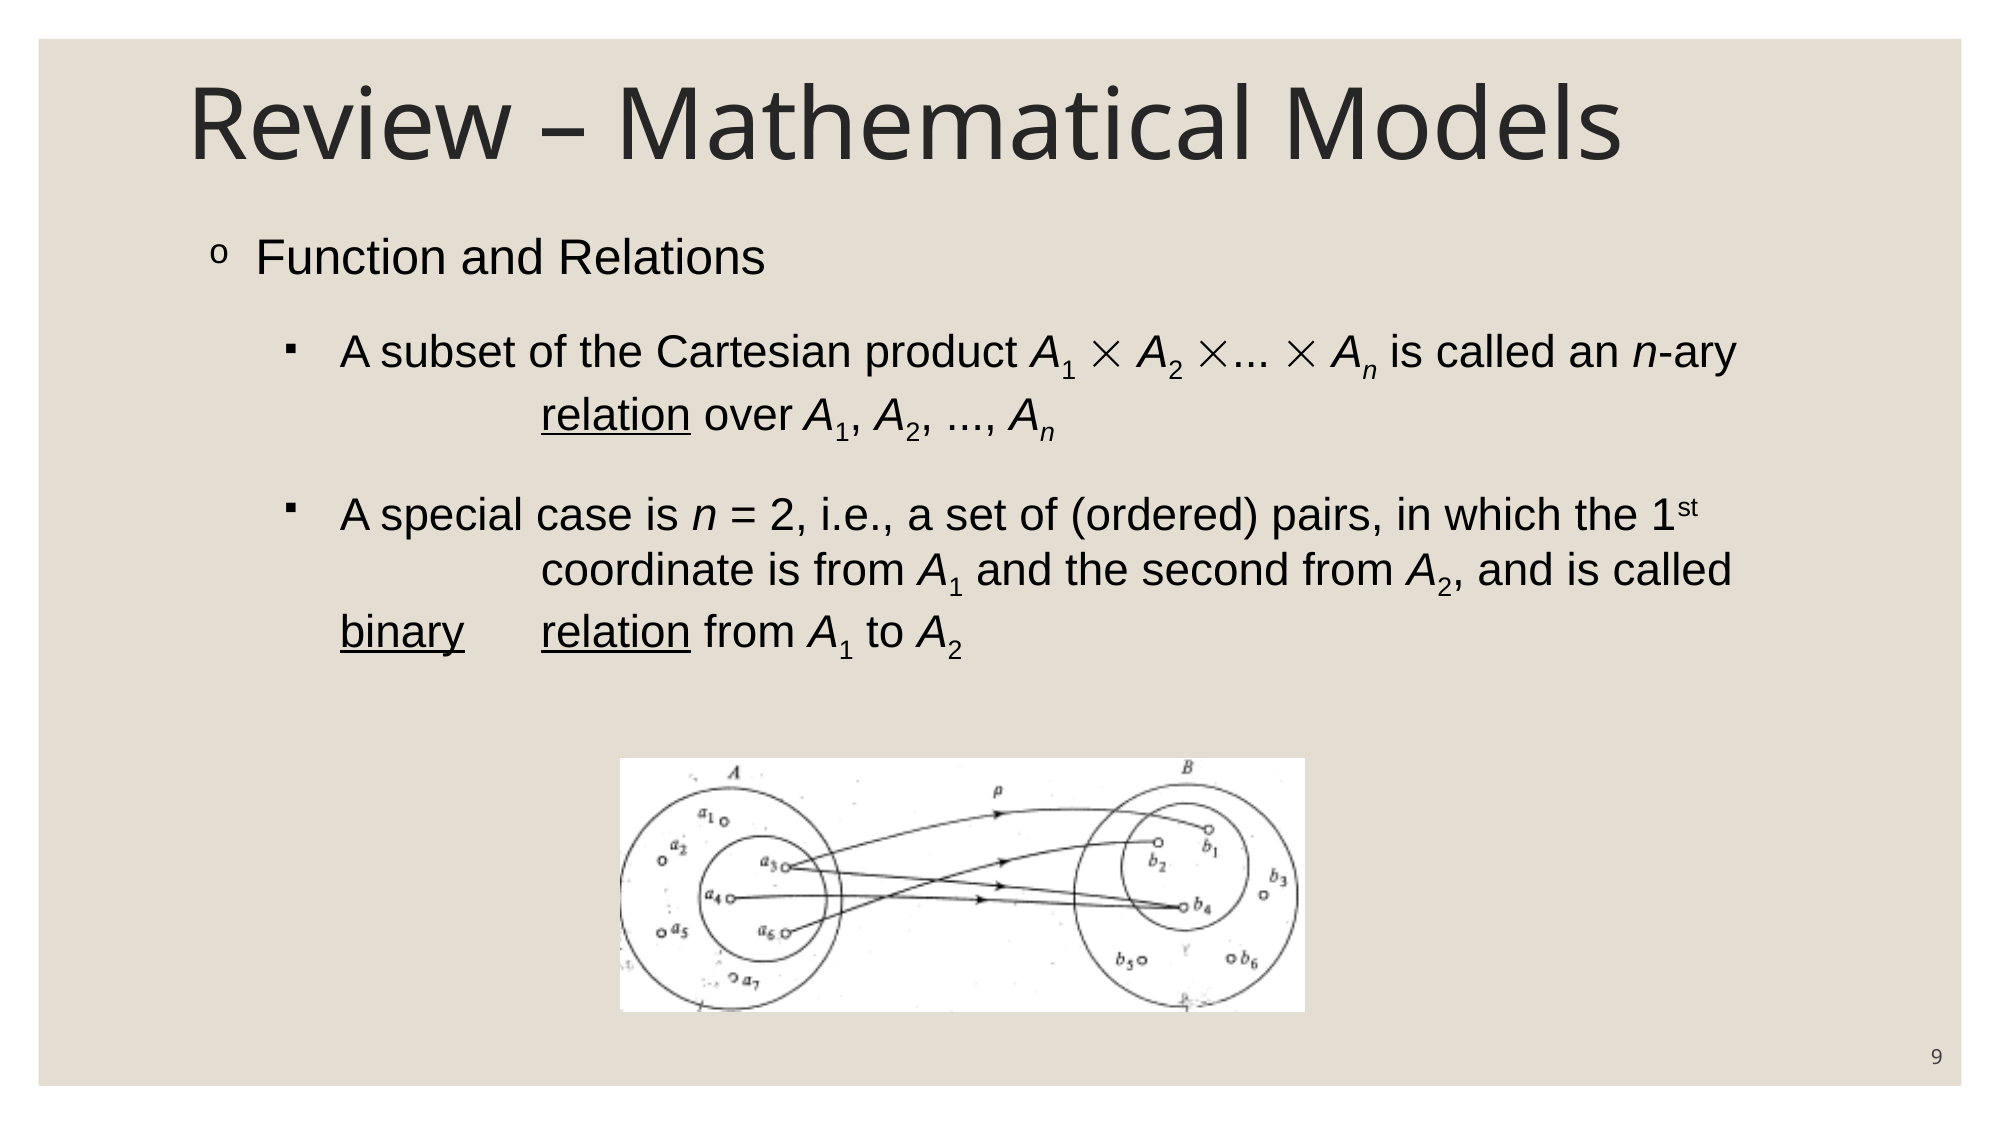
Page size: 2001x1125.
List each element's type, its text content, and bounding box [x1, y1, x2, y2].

text_box Function and Relations A subset of the Cartesian product A1  A2 ...  An is called an n-ary relation over A1, A2, ..., An A special case is n = 2, i.e., a set of (ordered) pairs, in which the 1st coordinate is from A1 and the second from A2, and is called binary relation from A1 to A2 [193, 216, 1785, 732]
picture [620, 758, 1305, 1012]
slide_number 9 [1717, 1034, 1958, 1080]
title Review – Mathematical Models [171, 60, 1822, 195]
